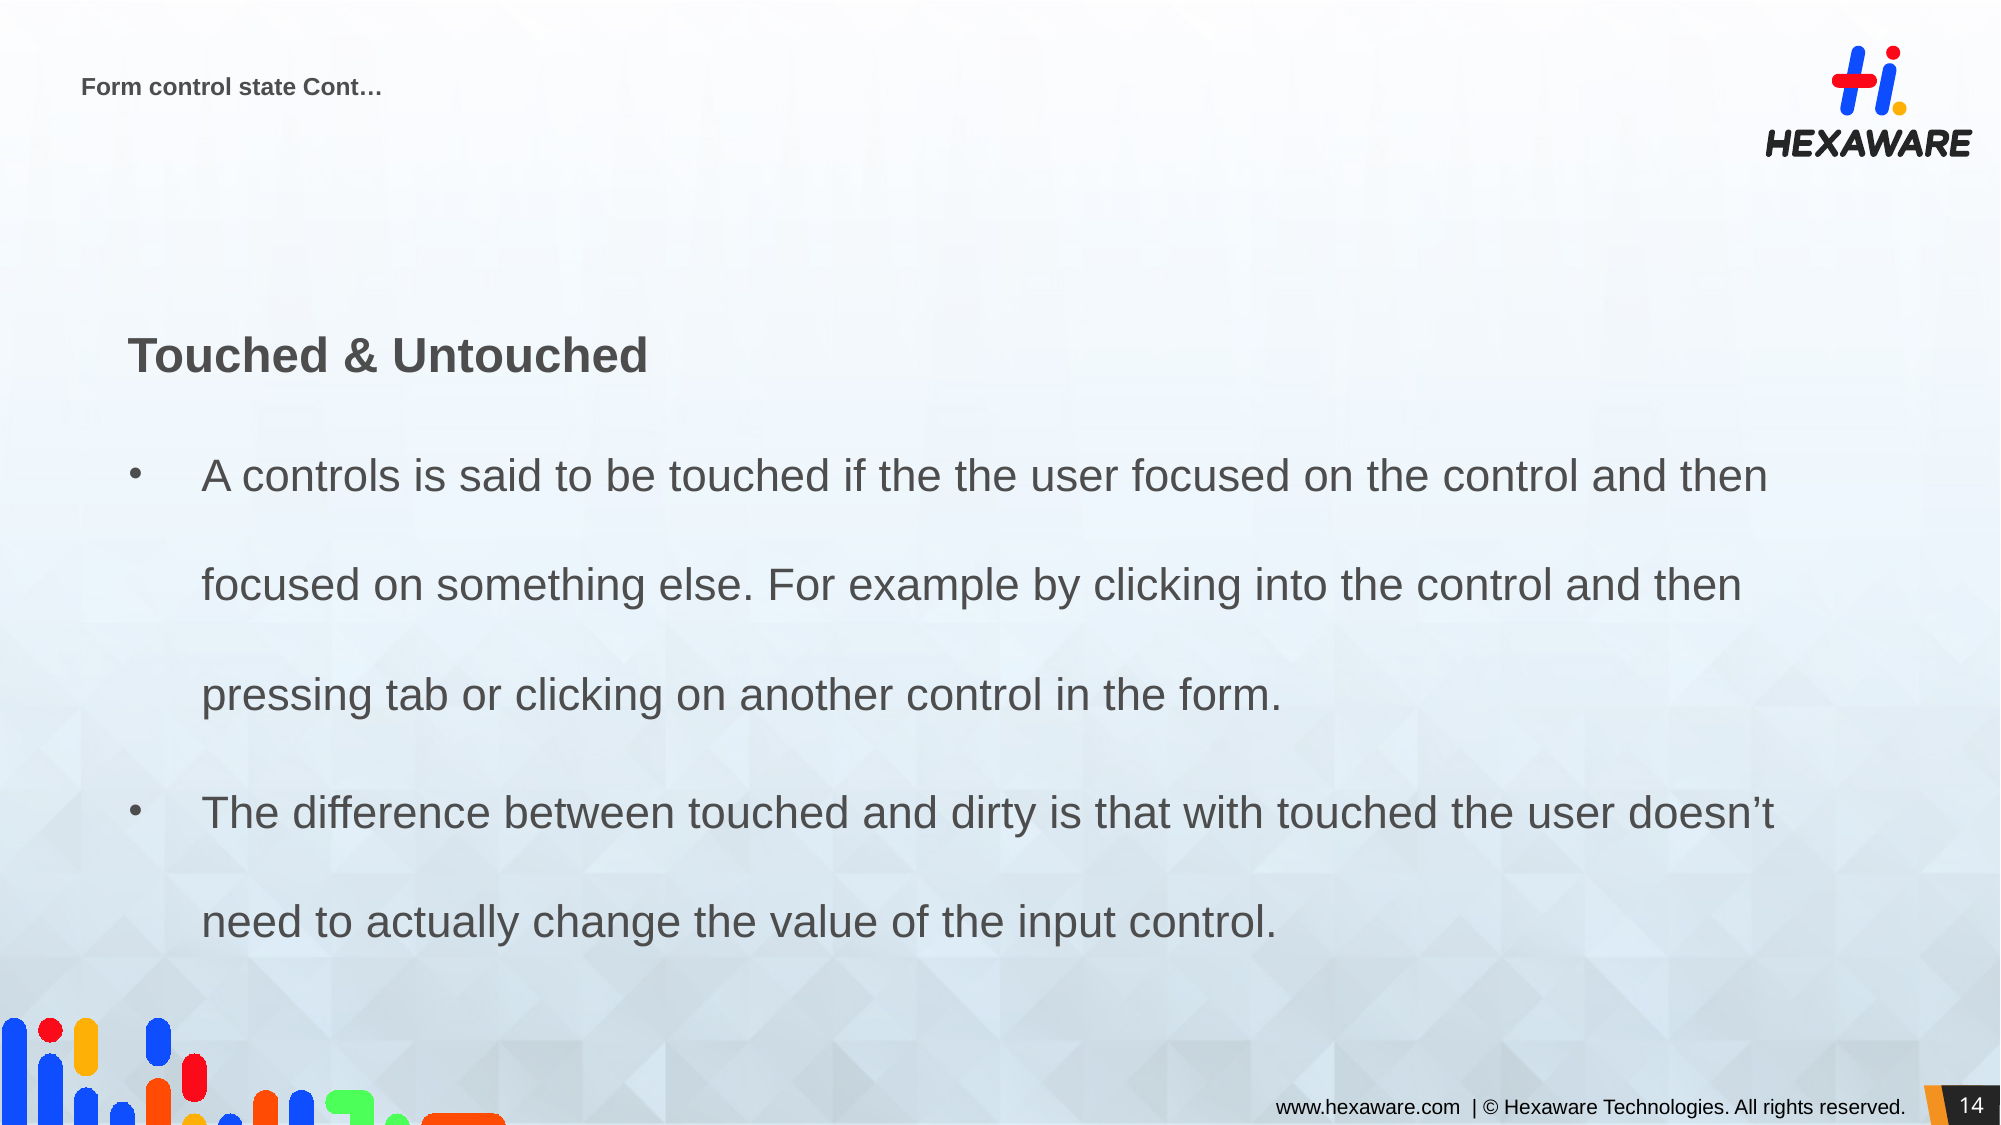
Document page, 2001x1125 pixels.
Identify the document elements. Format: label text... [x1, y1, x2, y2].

title Form control state Cont… [69, 35, 1522, 136]
list Touched & Untouched A controls is said to be touched if the the user focused on the control and then focused on something else. For example by clicking into the control and then pressing tab or clicking on another control in the form. The difference between touched and dirty is that with touched the user doesn’t need to actually change the value of the input control. [116, 258, 1871, 958]
picture [0, 0, 2001, 1125]
